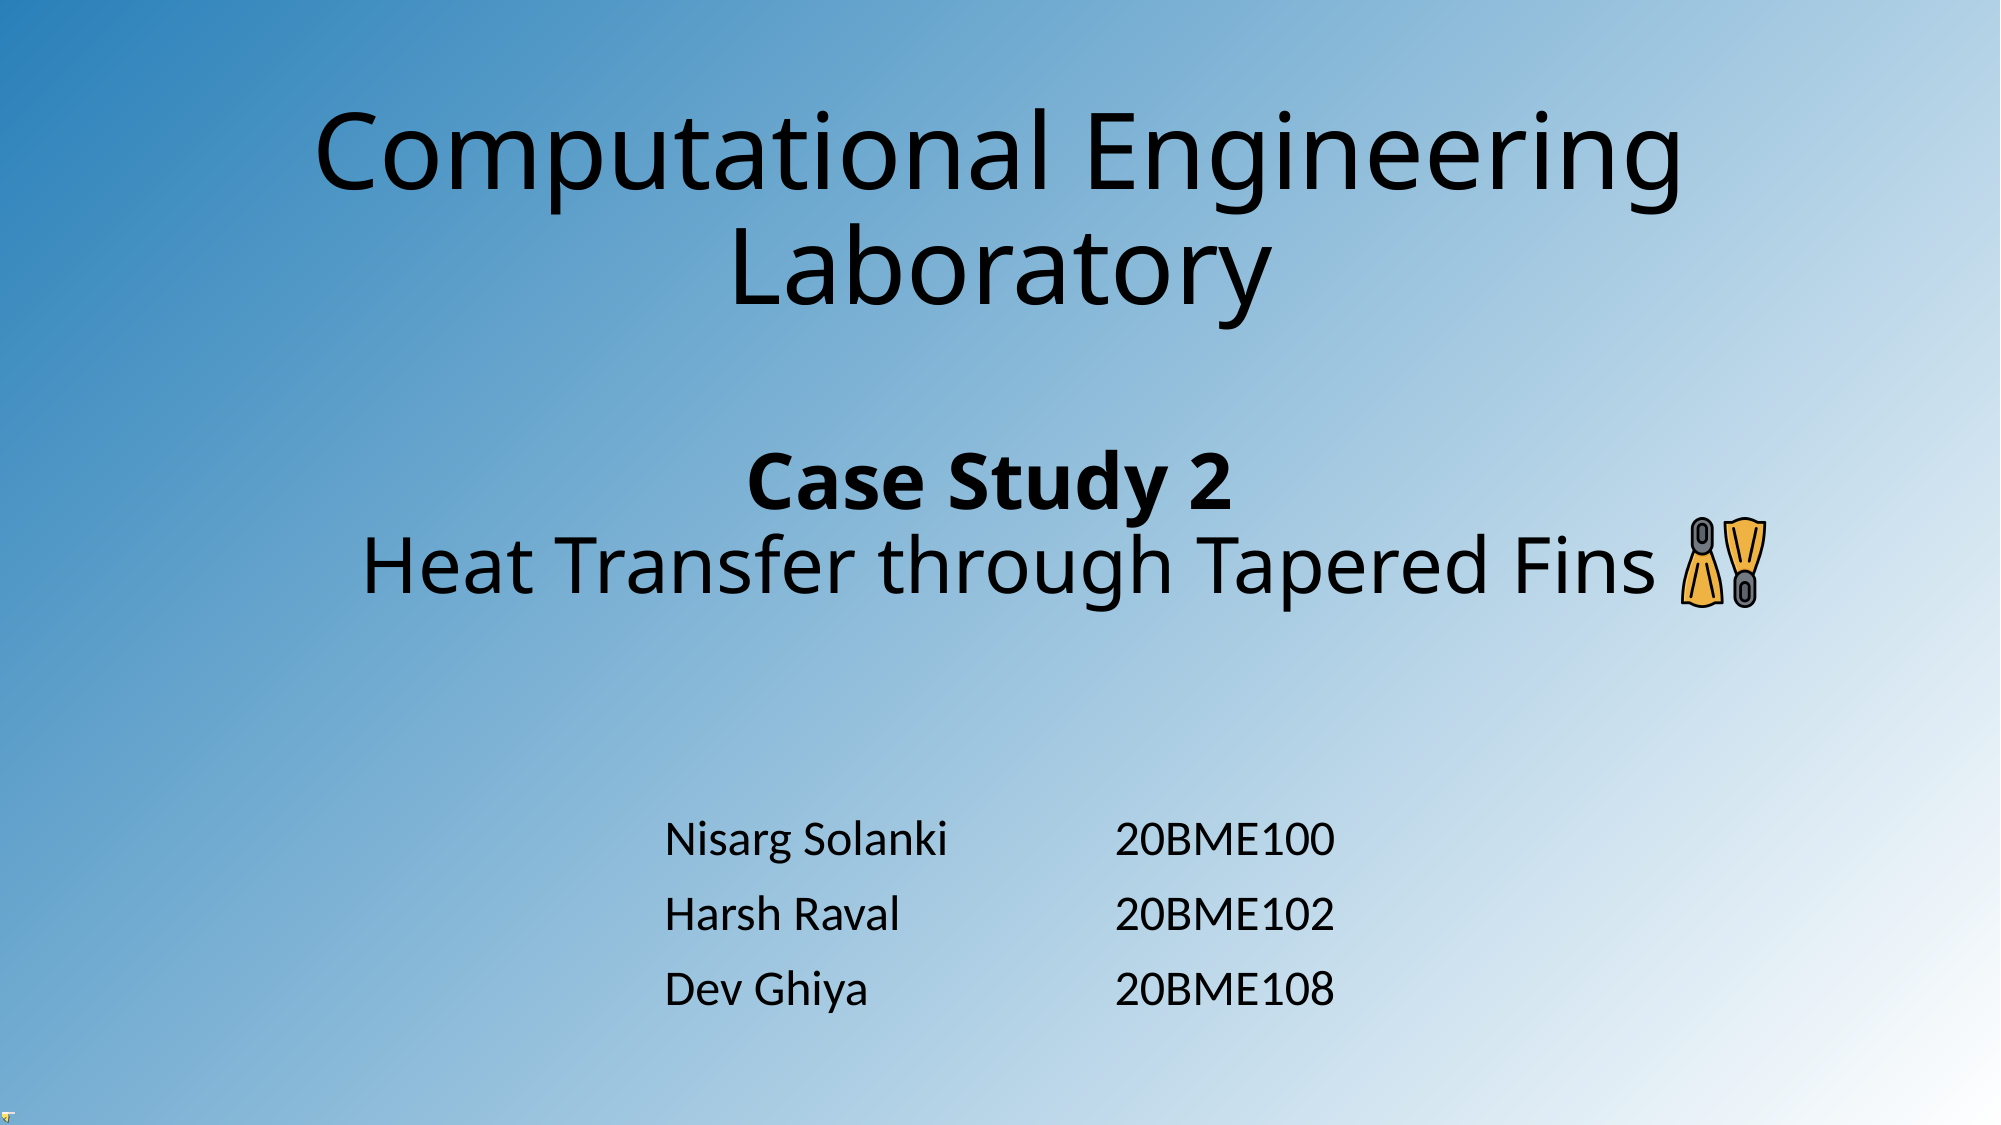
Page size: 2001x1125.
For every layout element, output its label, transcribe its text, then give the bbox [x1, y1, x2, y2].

subtitle Nisarg Solanki 20BME100 Harsh Raval 20BME102 Dev Ghiya 20BME108 [249, 805, 1750, 1077]
picture [0, 1108, 17, 1125]
title Computational Engineering Laboratory Case Study 2 Heat Transfer through Tapered Fins [14, 90, 1986, 618]
picture [1678, 517, 1769, 608]
